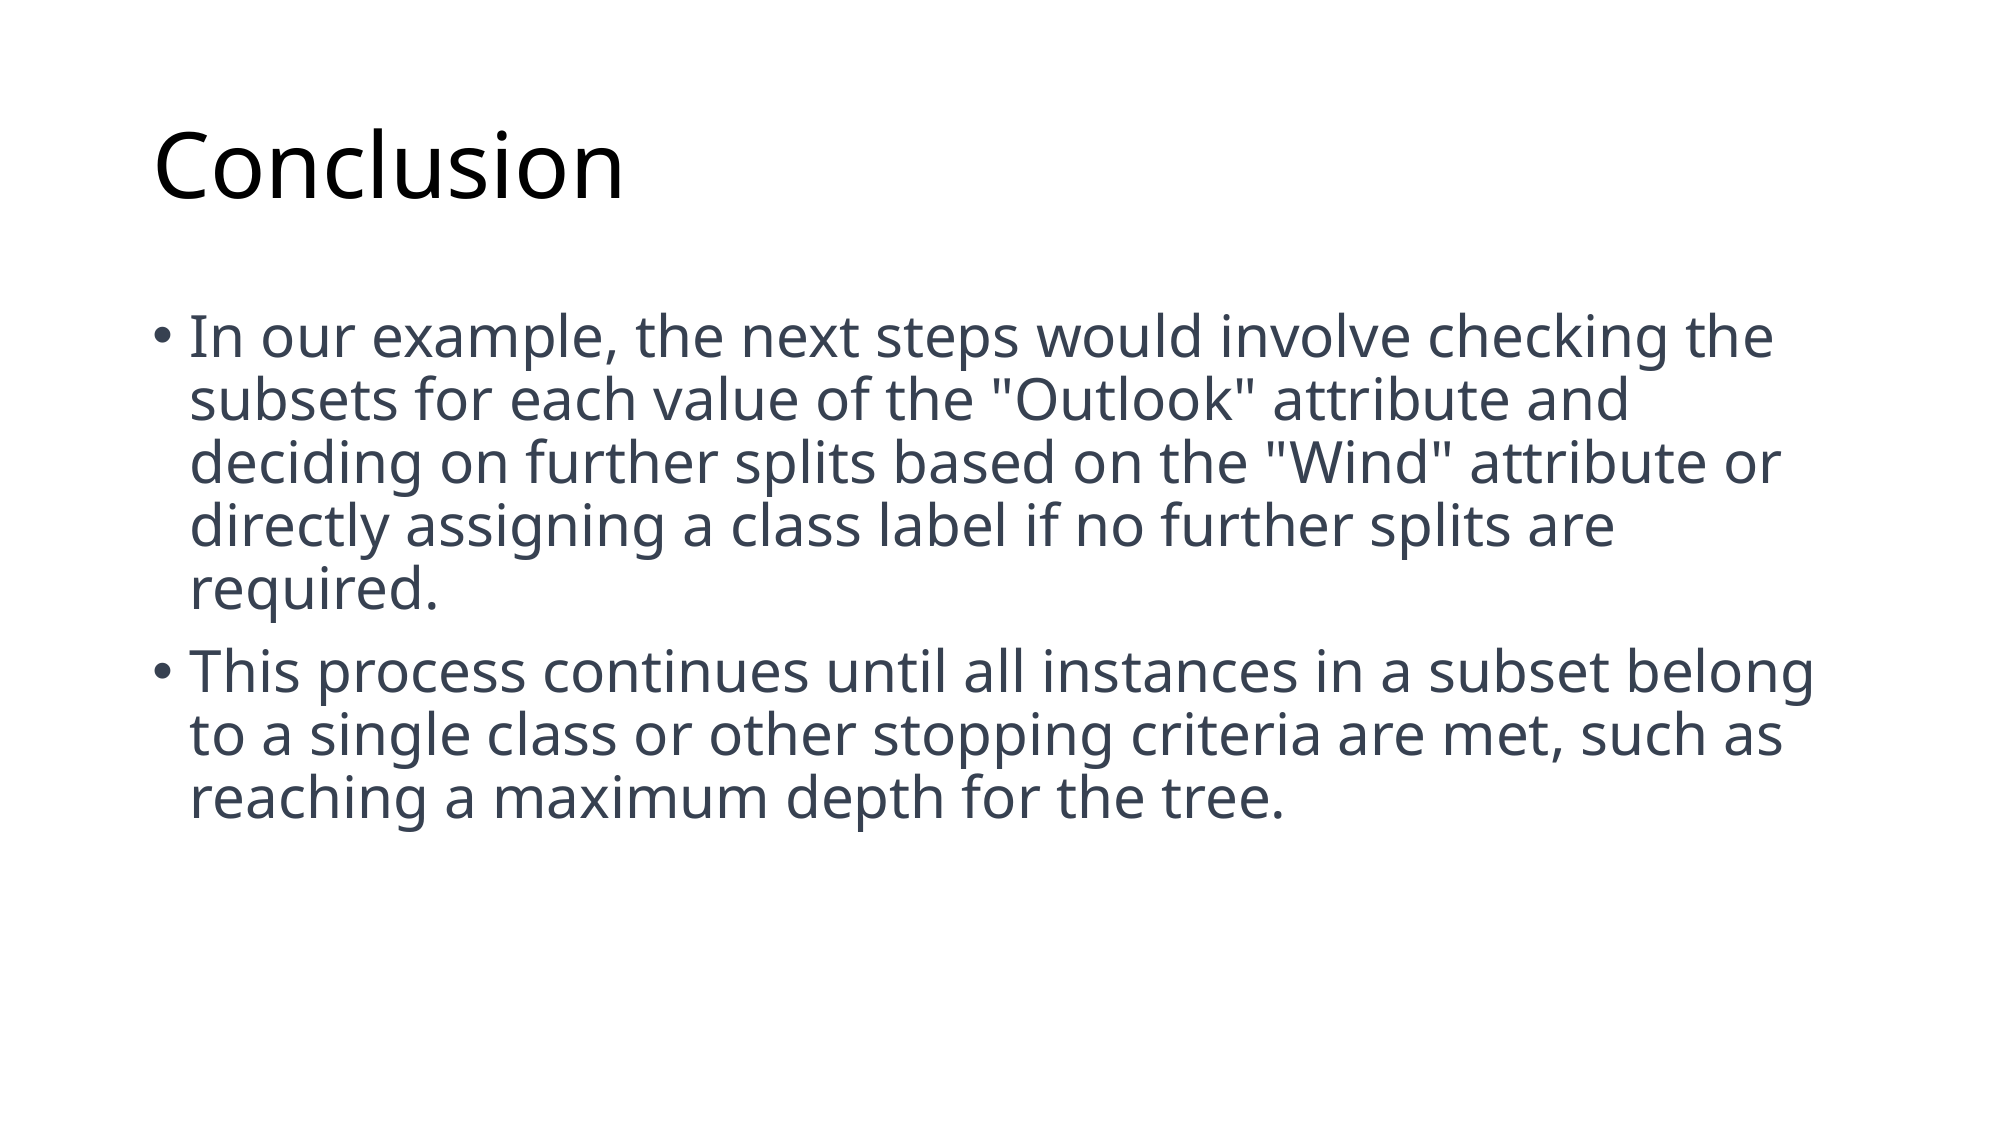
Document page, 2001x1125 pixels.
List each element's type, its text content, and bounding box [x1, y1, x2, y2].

list In our example, the next steps would involve checking the subsets for each value of the "Outlook" attribute and deciding on further splits based on the "Wind" attribute or directly assigning a class label if no further splits are required. This process continues until all instances in a subset belong to a single class or other stopping criteria are met, such as reaching a maximum depth for the tree. [137, 299, 1863, 1014]
title Conclusion [137, 59, 1863, 278]
